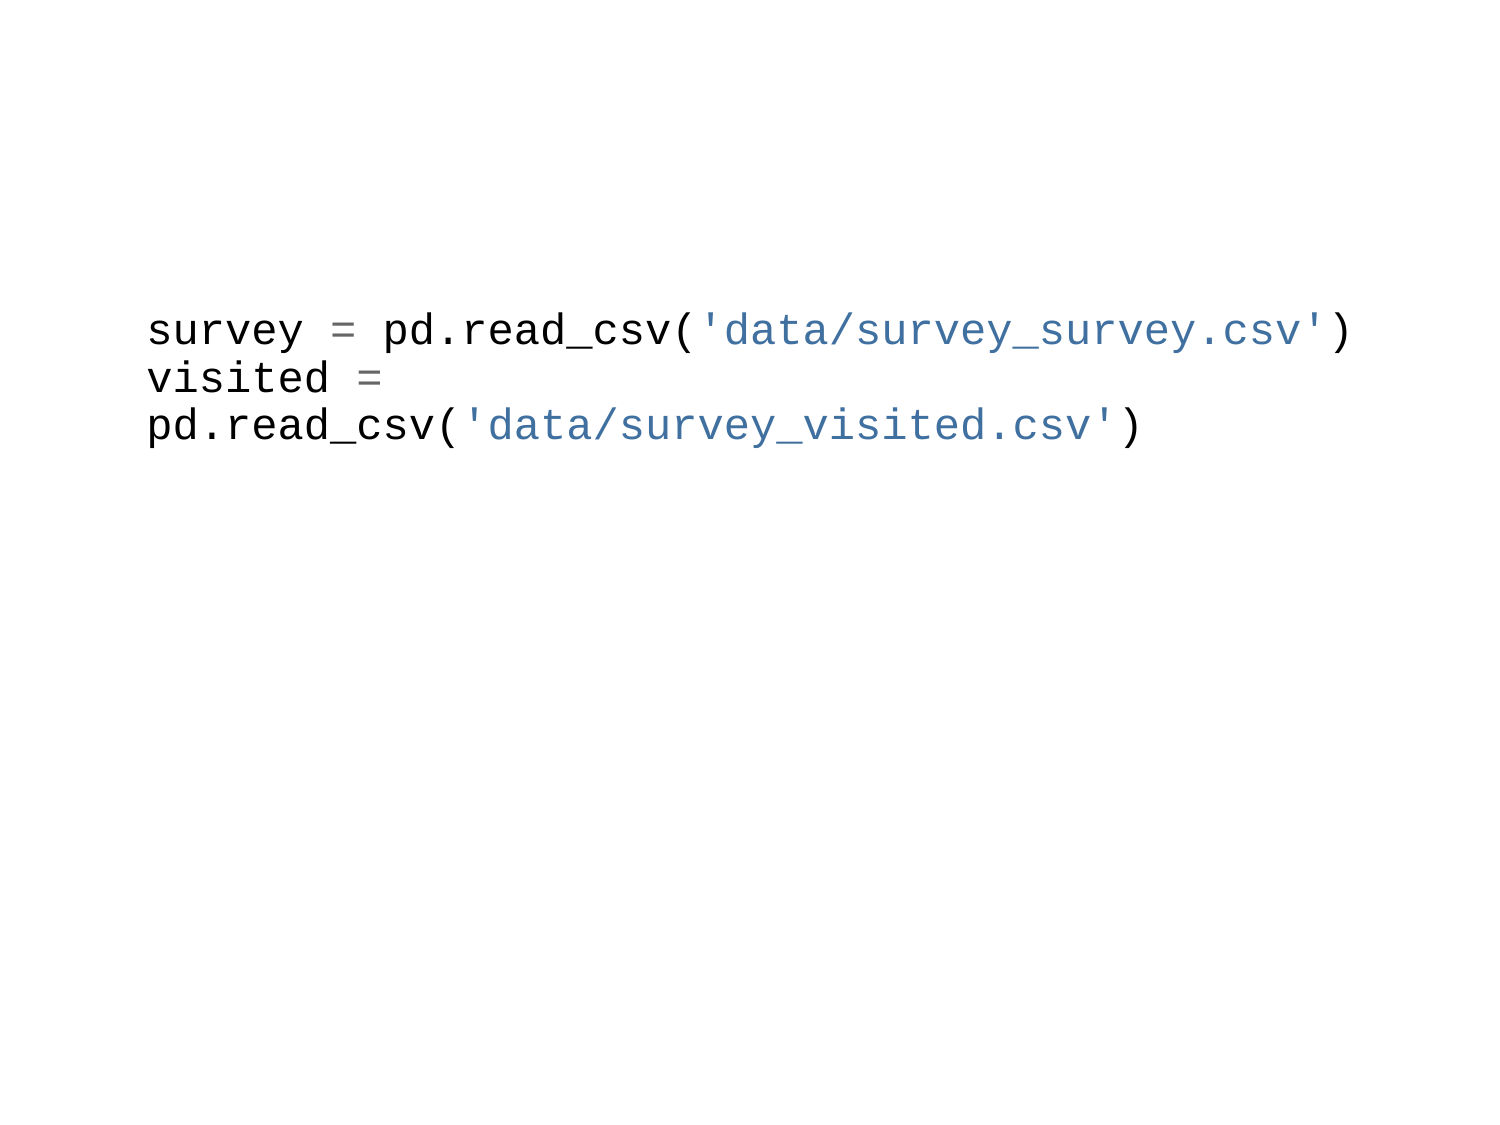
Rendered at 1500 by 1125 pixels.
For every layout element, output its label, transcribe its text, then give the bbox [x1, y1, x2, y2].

list survey = pd.read_csv('data/survey_survey.csv') visited = pd.read_csv('data/survey_visited.csv') [103, 299, 1397, 1014]
